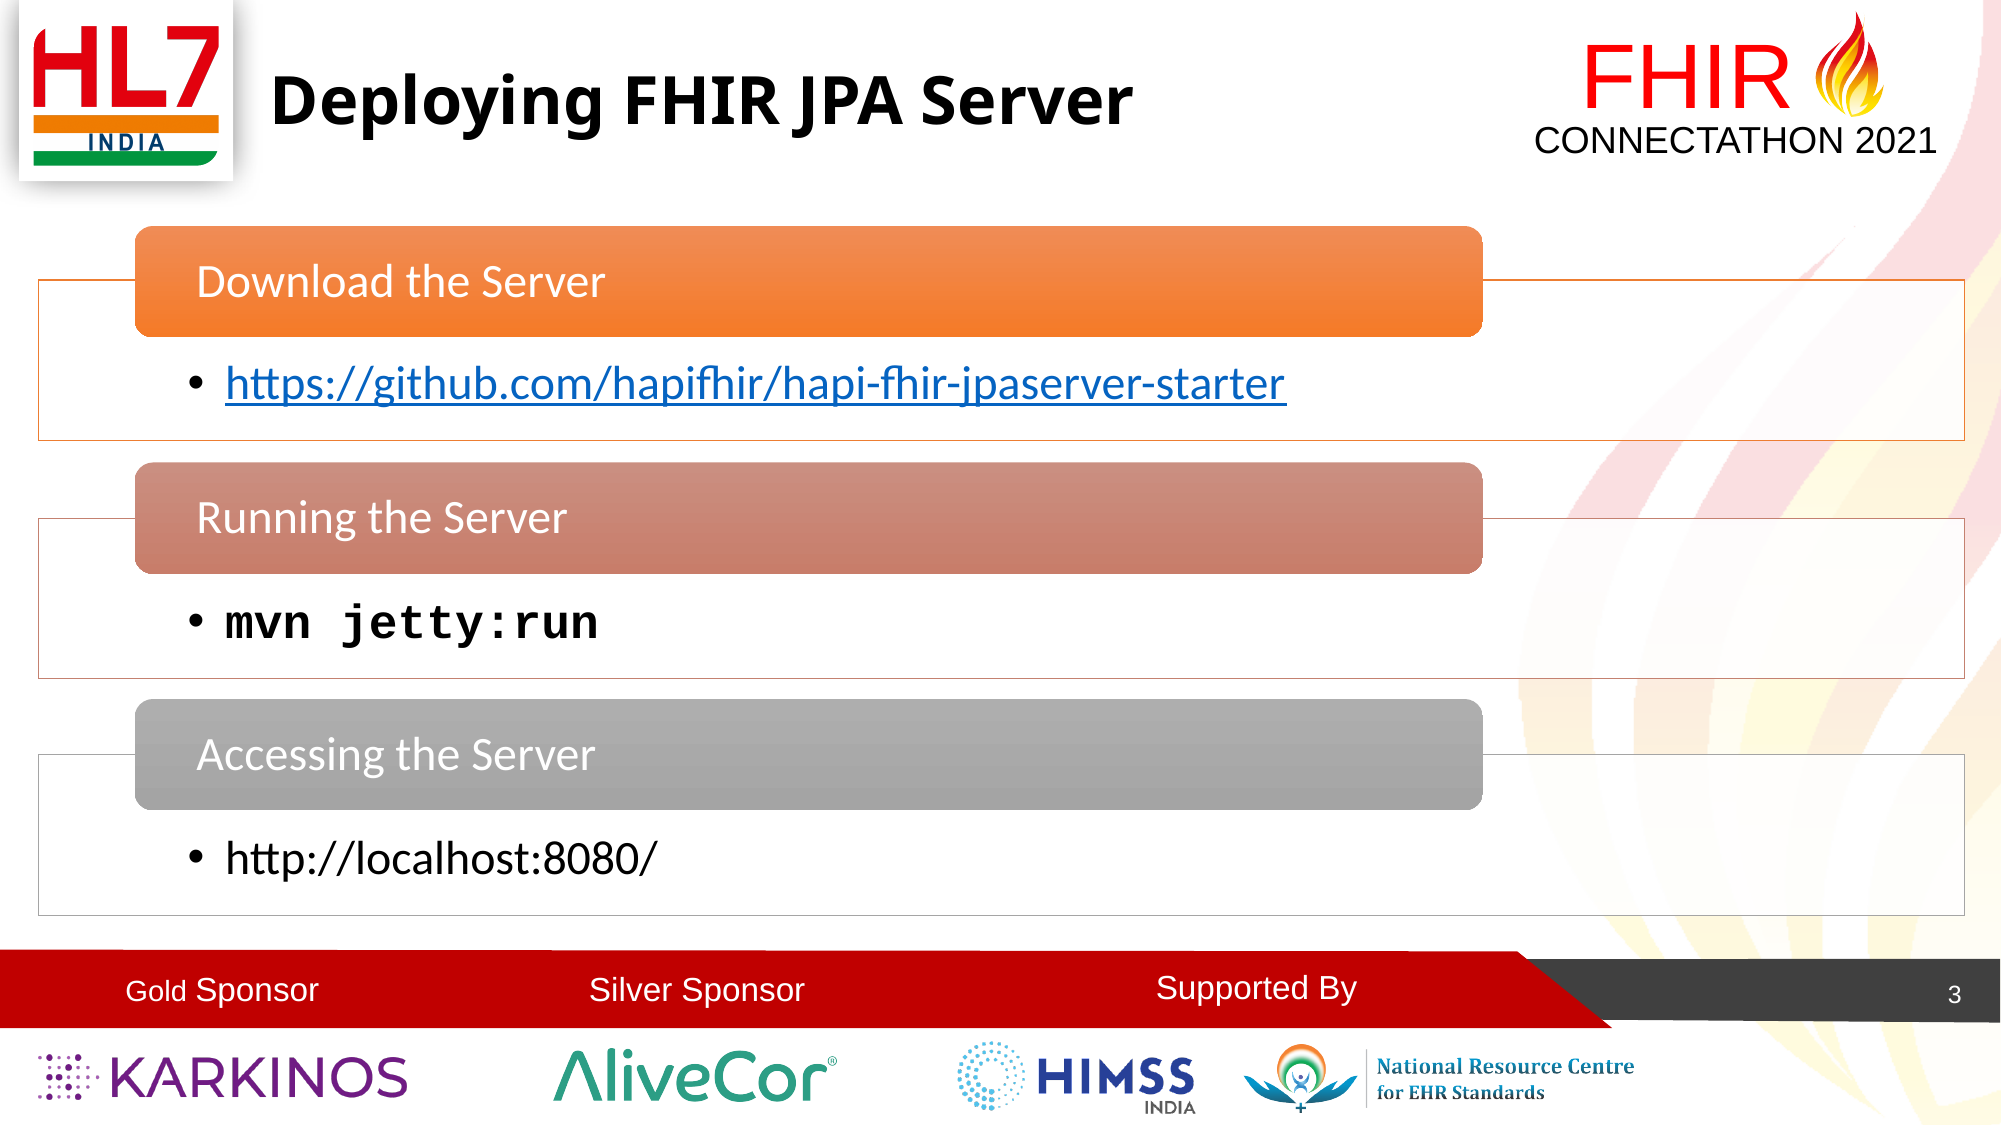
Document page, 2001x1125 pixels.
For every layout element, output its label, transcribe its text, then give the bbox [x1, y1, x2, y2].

picture [1799, 9, 1907, 118]
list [38, 212, 1965, 929]
picture [957, 1041, 1199, 1120]
picture [1243, 1044, 1634, 1113]
picture [38, 1054, 407, 1100]
slide_number 3 [1816, 971, 1977, 1017]
picture [553, 1048, 837, 1102]
title Deploying FHIR JPA Server [254, 37, 1514, 170]
picture [34, 27, 218, 165]
